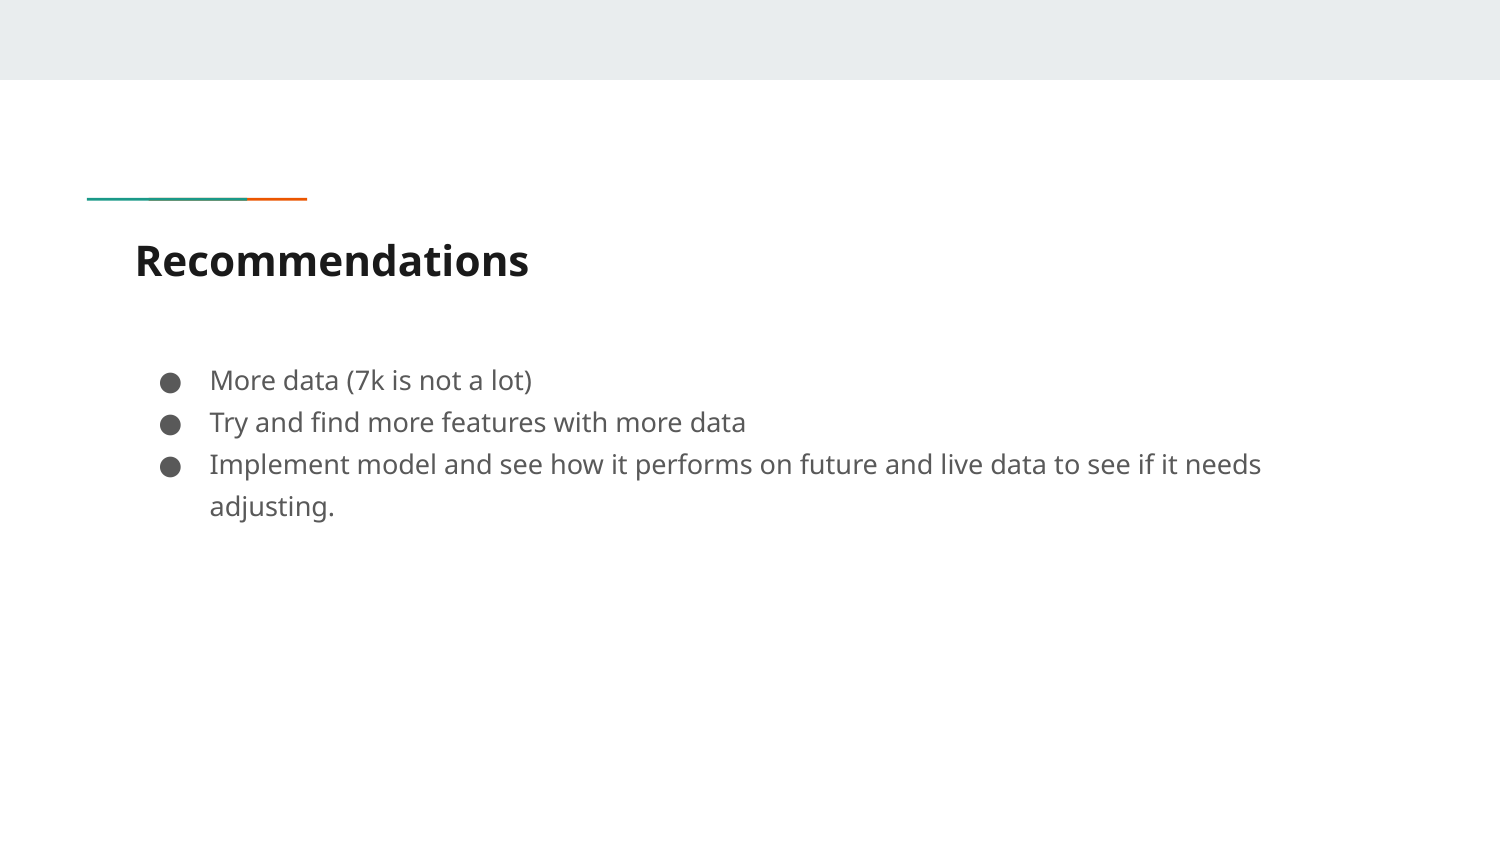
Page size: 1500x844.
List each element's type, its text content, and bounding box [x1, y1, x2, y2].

list More data (7k is not a lot) Try and find more features with more data Implement model and see how it performs on future and live data to see if it needs adjusting. [119, 341, 1381, 712]
title Recommendations [119, 216, 1381, 305]
